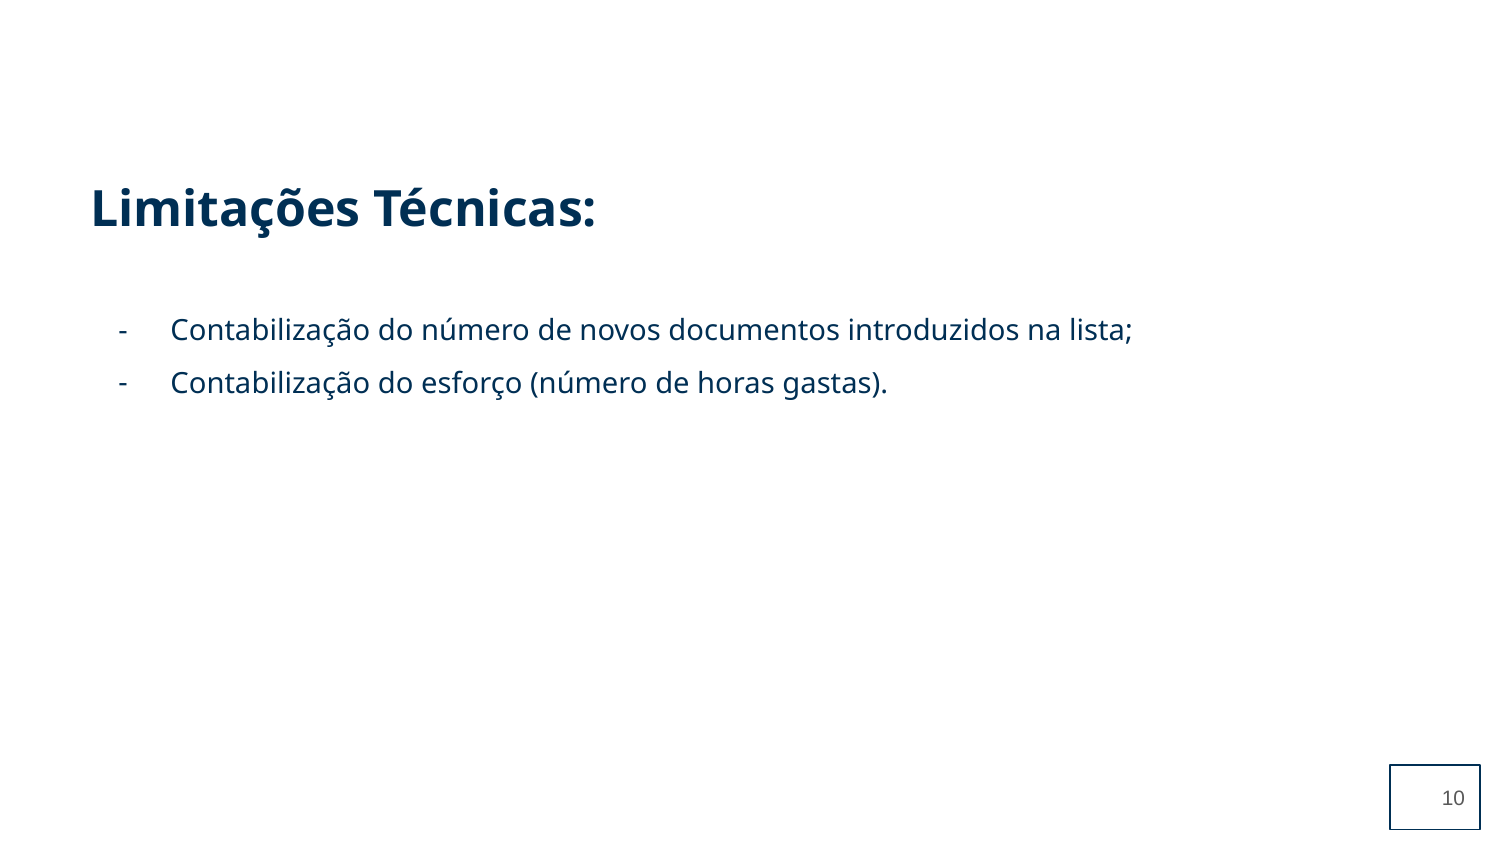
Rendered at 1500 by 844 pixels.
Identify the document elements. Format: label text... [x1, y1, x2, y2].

text_box Contabilização do número de novos documentos introduzidos na lista; Contabilização do esforço (número de horas gastas). [80, 279, 1420, 762]
